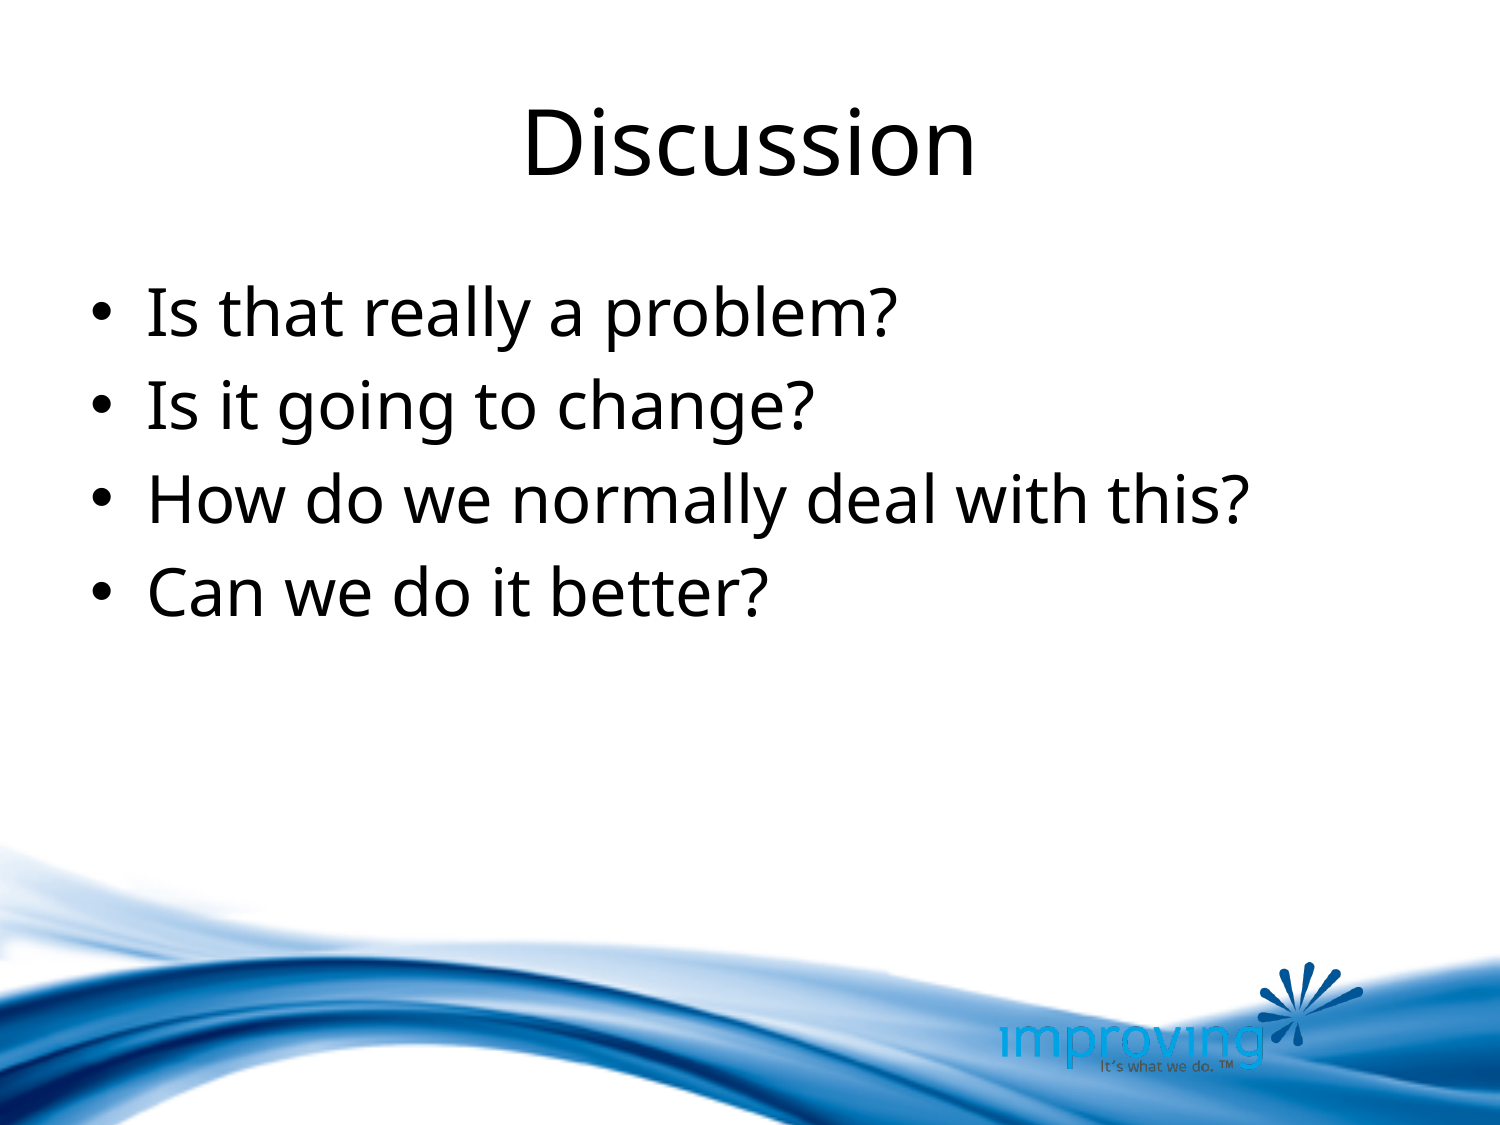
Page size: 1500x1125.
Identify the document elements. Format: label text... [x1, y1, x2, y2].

title Discussion [75, 45, 1425, 233]
list Is that really a problem? Is it going to change? How do we normally deal with this? Can we do it better? [75, 262, 1425, 1005]
picture [0, 683, 1500, 1125]
